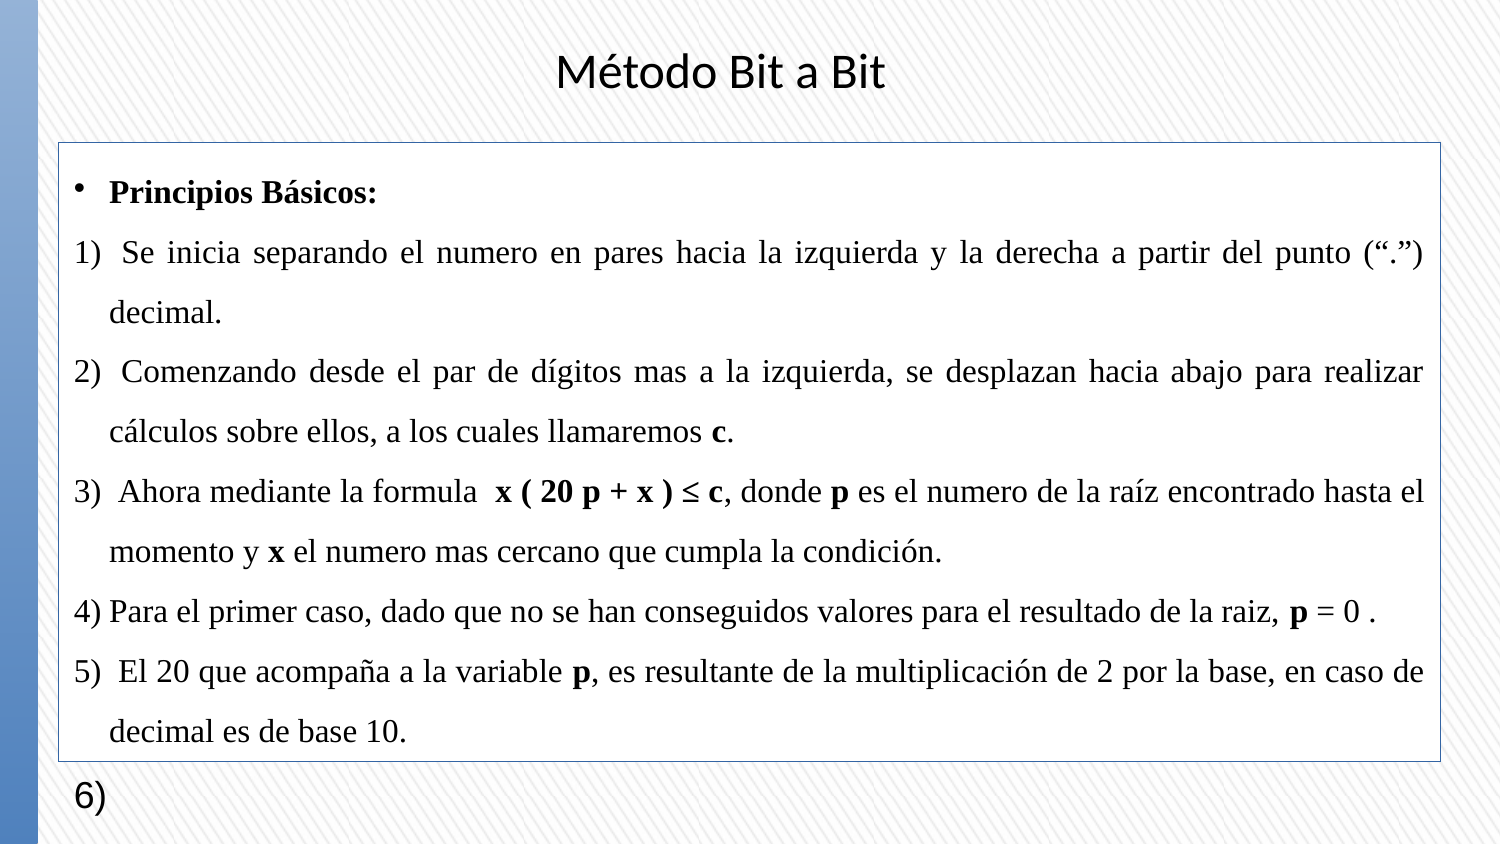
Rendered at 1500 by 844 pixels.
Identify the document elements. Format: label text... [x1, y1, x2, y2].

picture [37, 0, 1500, 844]
text_box Principios Básicos: Se inicia separando el numero en pares hacia la izquierda y la derecha a partir del punto (“.”) decimal. Comenzando desde el par de dígitos mas a la izquierda, se desplazan hacia abajo para realizar cálculos sobre ellos, a los cuales llamaremos c. Ahora mediante la formula x ( 20 p + x ) ≤ c, donde p es el numero de la raíz encontrado hasta el momento y x el numero mas cercano que cumpla la condición. Para el primer caso, dado que no se han conseguidos valores para el resultado de la raiz, p = 0 . El 20 que acompaña a la variable p, es resultante de la multiplicación de 2 por la base, en caso de decimal es de base 10. [58, 142, 1441, 762]
text_box Método Bit a Bit [82, 8, 1371, 130]
